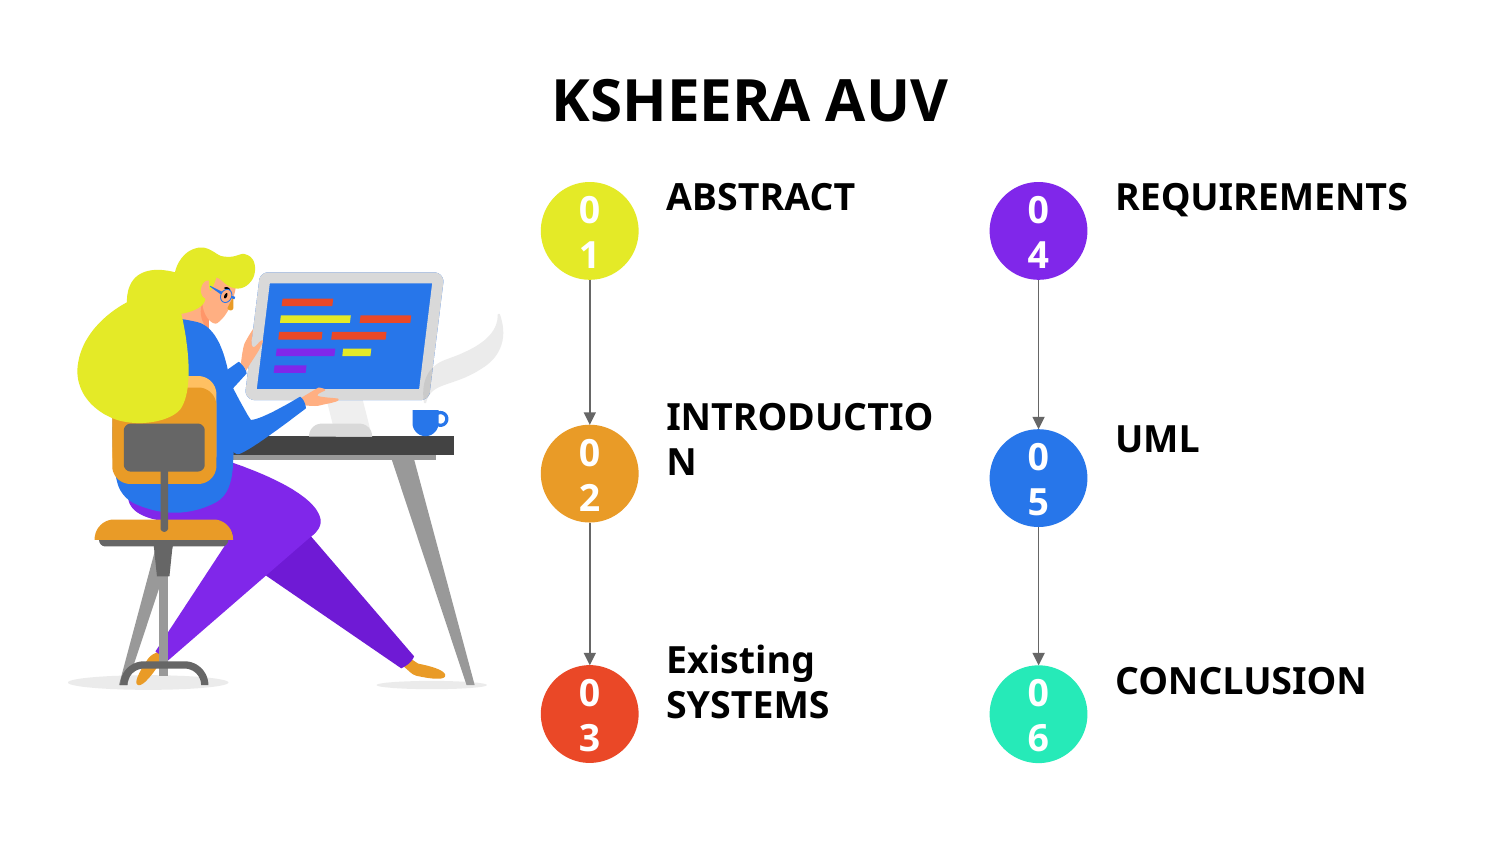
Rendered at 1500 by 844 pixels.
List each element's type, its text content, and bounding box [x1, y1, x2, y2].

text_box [989, 652, 1426, 764]
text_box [540, 168, 977, 281]
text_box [67, 247, 504, 691]
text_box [989, 168, 1426, 281]
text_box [989, 410, 1426, 528]
title KSHEERA AUV [75, 67, 1425, 129]
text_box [540, 410, 977, 523]
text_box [540, 653, 977, 764]
